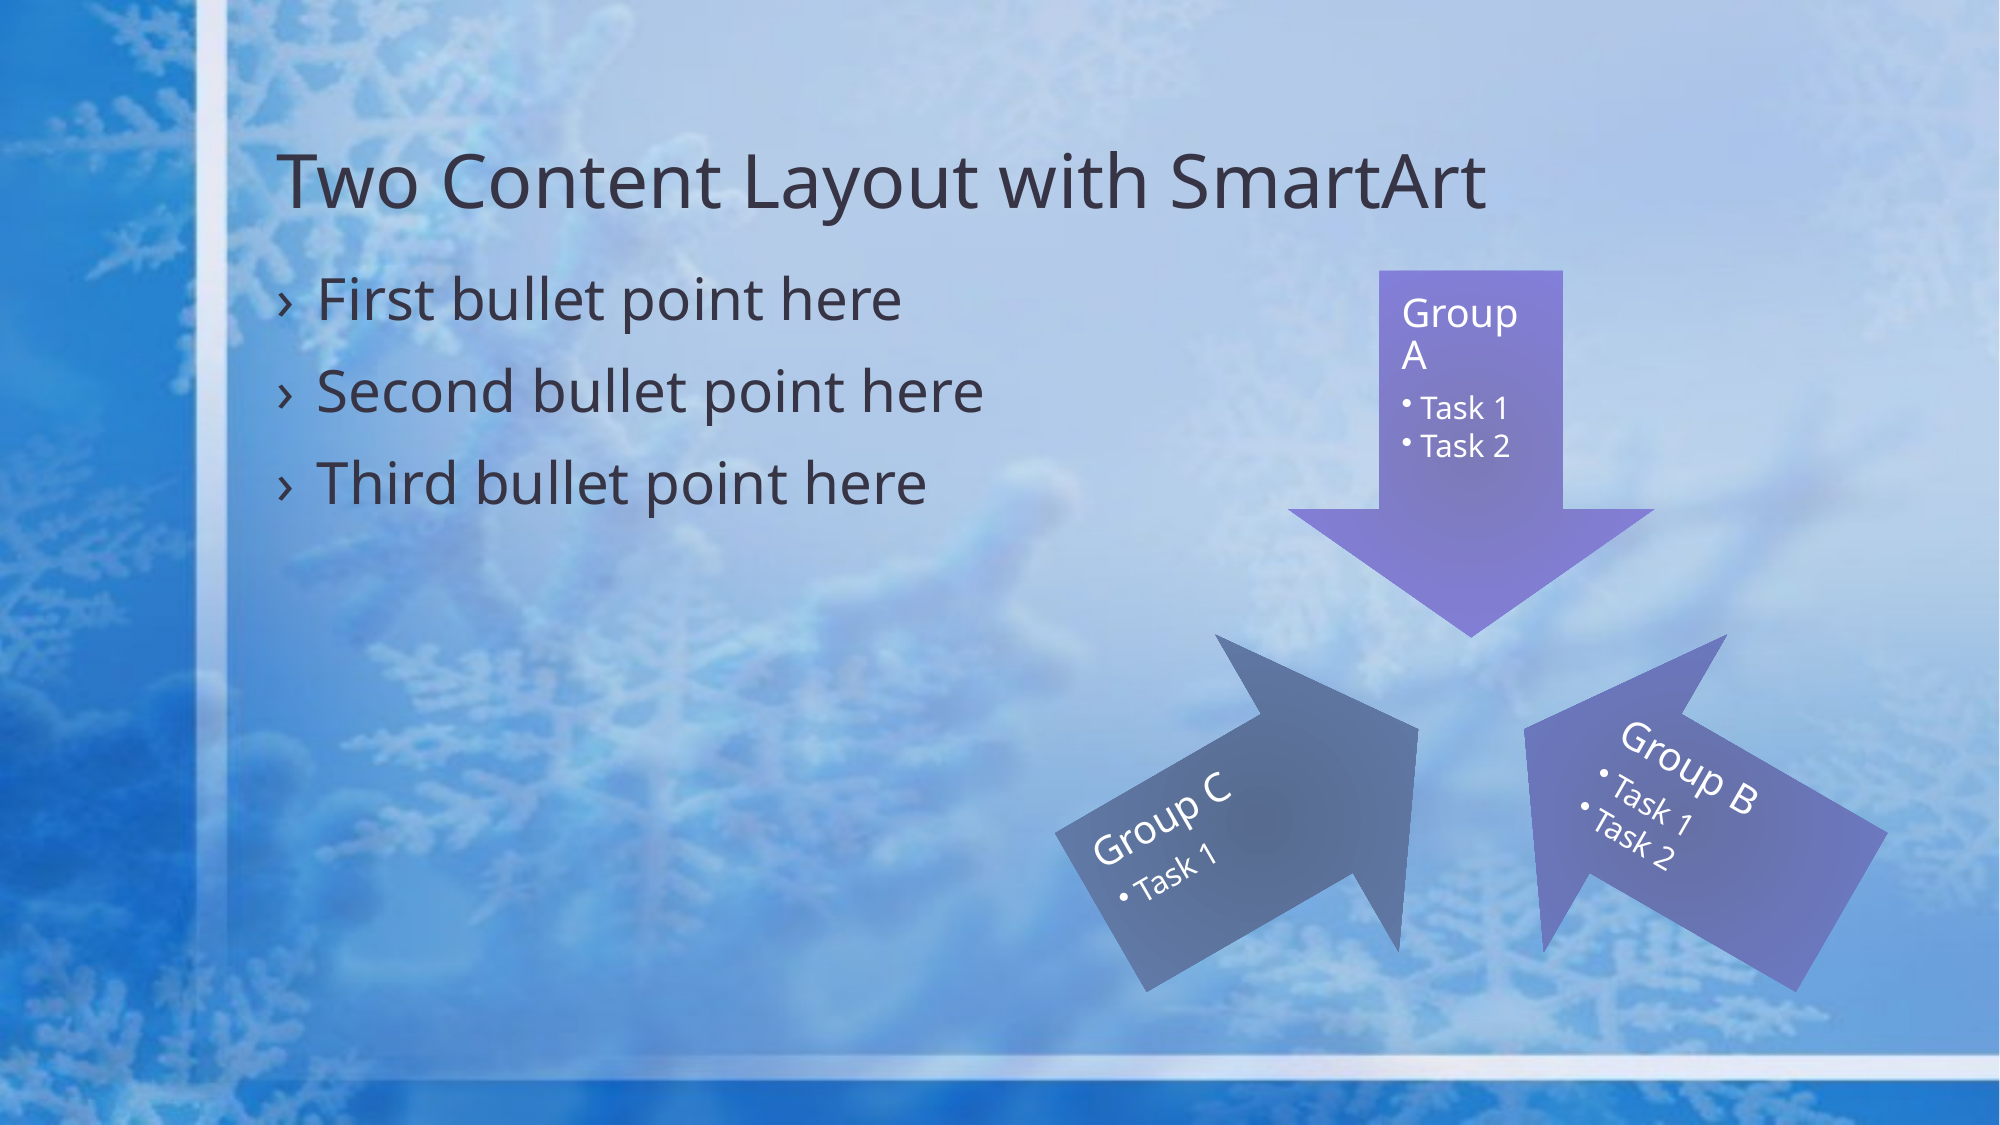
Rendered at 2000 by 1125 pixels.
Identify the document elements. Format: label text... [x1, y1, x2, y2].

title Two Content Layout with SmartArt [261, 29, 1867, 233]
picture [0, 0, 2000, 1125]
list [1076, 262, 1867, 1013]
list First bullet point here Second bullet point here Third bullet point here [261, 262, 1052, 1013]
